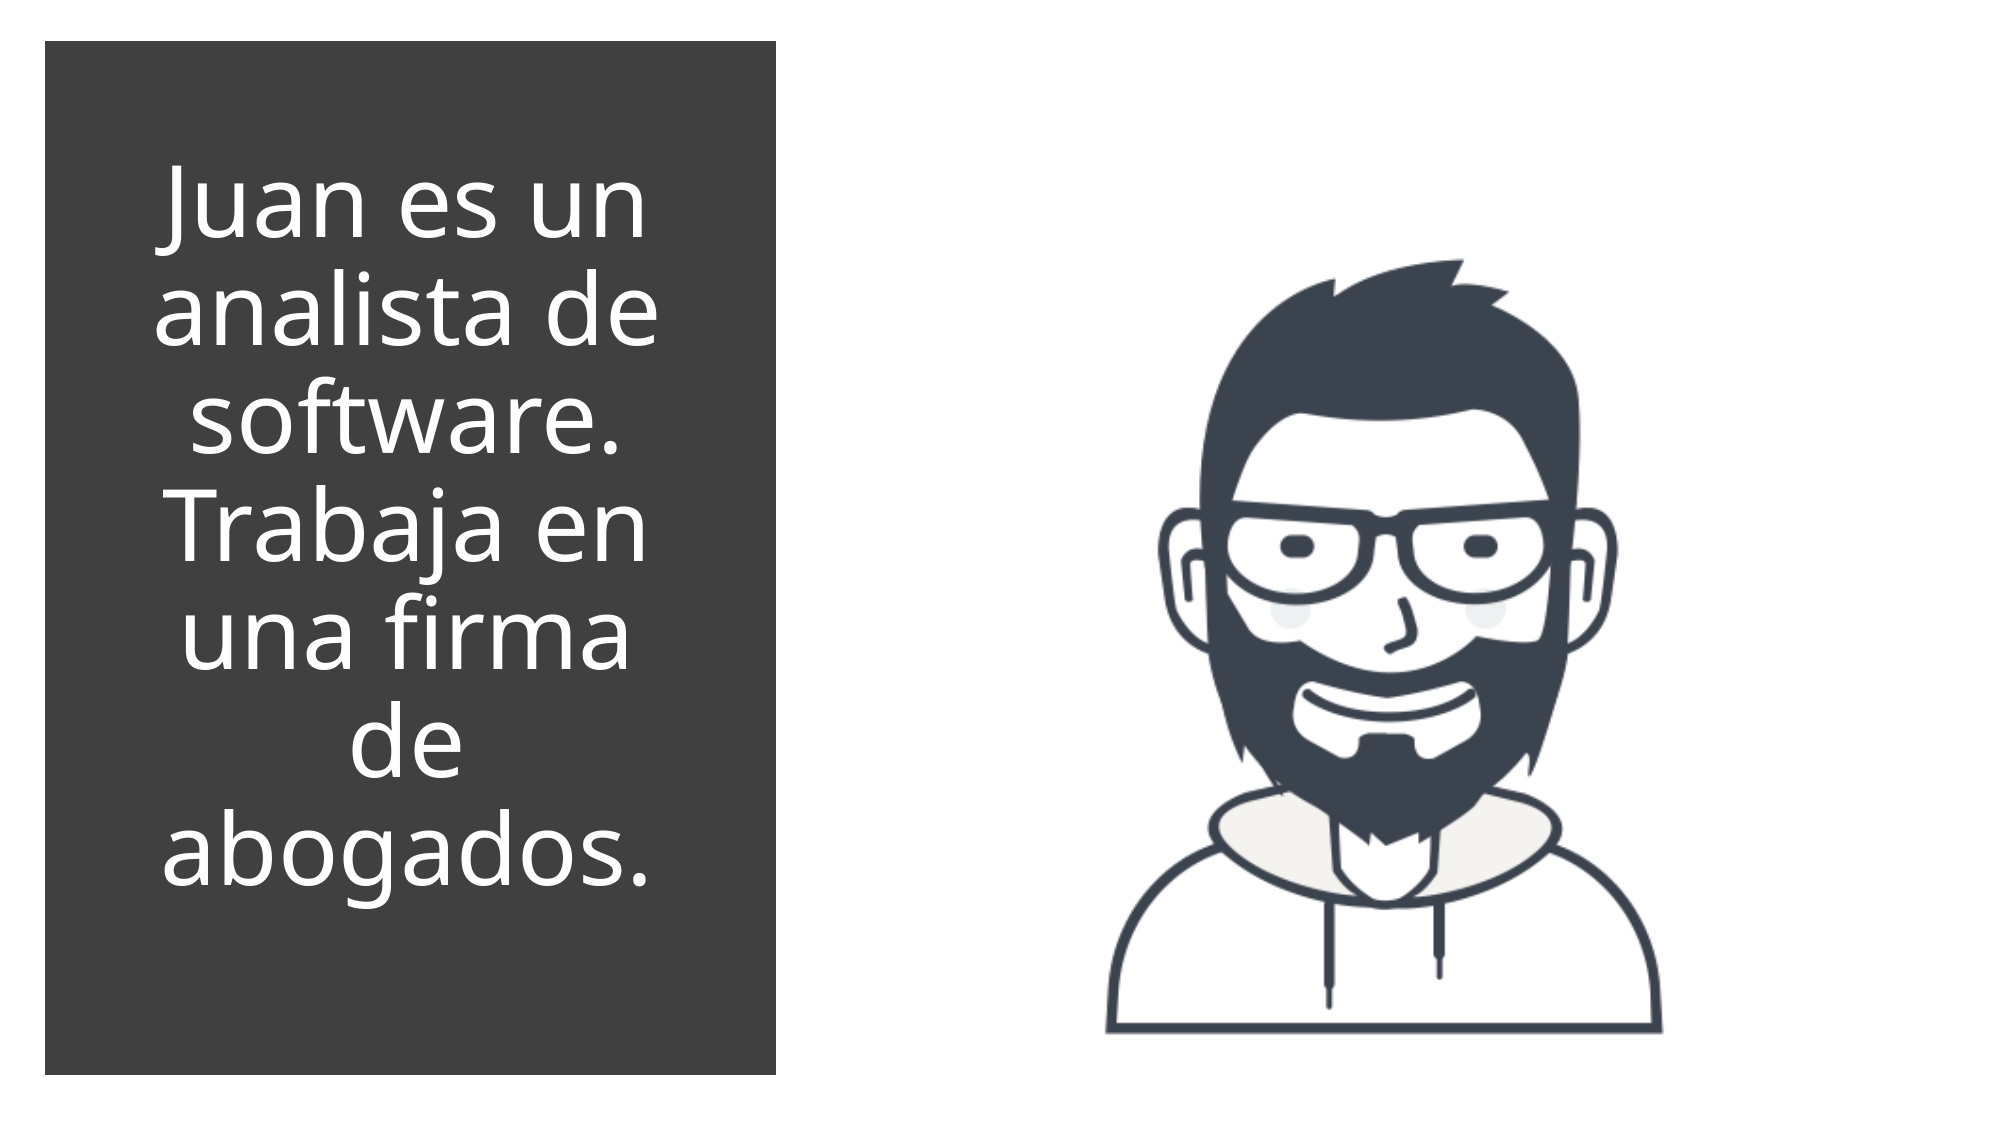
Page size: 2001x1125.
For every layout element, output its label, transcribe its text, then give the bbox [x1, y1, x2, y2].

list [900, 80, 1866, 1046]
text_box [54, 50, 767, 1066]
title Juan es un analista de software. Trabaja en una firma de abogados. [121, 121, 693, 936]
